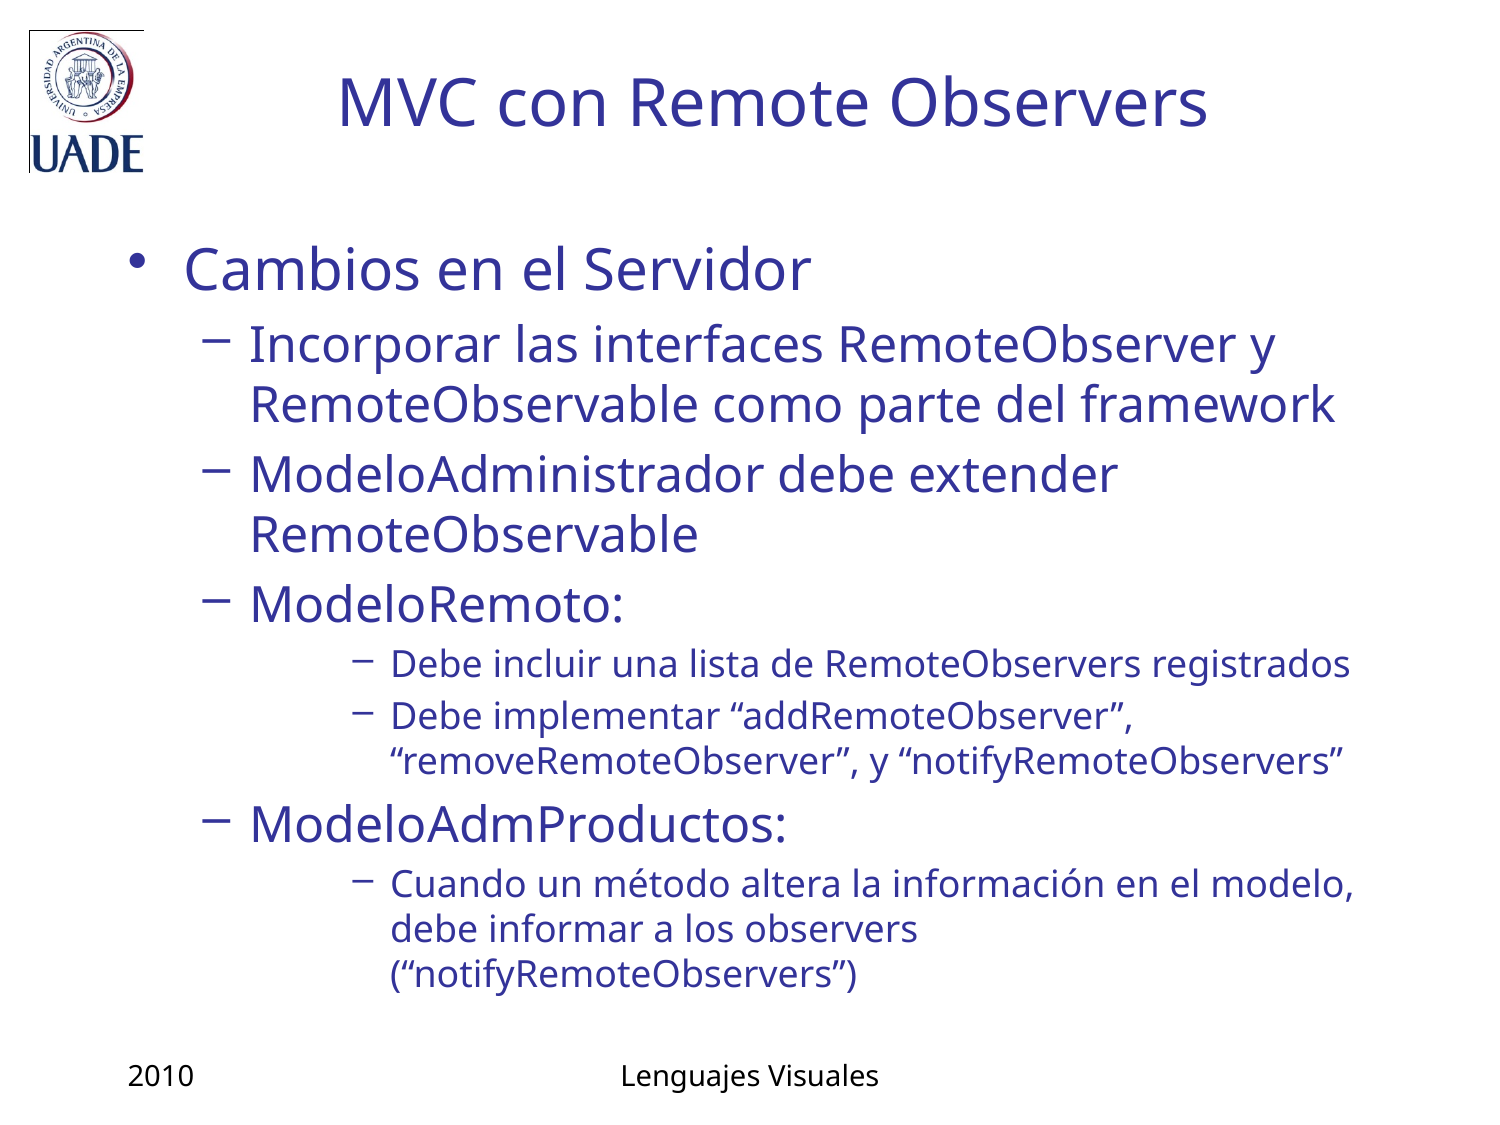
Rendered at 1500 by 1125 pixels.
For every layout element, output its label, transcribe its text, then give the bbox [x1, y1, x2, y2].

slide_number 2010 [112, 1049, 426, 1101]
footer Lenguajes Visuales [512, 1049, 988, 1101]
picture [29, 30, 144, 173]
list Cambios en el Servidor Incorporar las interfaces RemoteObserver y RemoteObservable como parte del framework ModeloAdministrador debe extender RemoteObservable ModeloRemoto: Debe incluir una lista de RemoteObservers registrados Debe implementar “addRemoteObserver”, “removeRemoteObserver”, y “notifyRemoteObservers” ModeloAdmProductos: Cuando un método altera la información en el modelo, debe informar a los observers (“notifyRemoteObservers”) [112, 224, 1388, 1032]
title MVC con Remote Observers [159, 30, 1389, 169]
